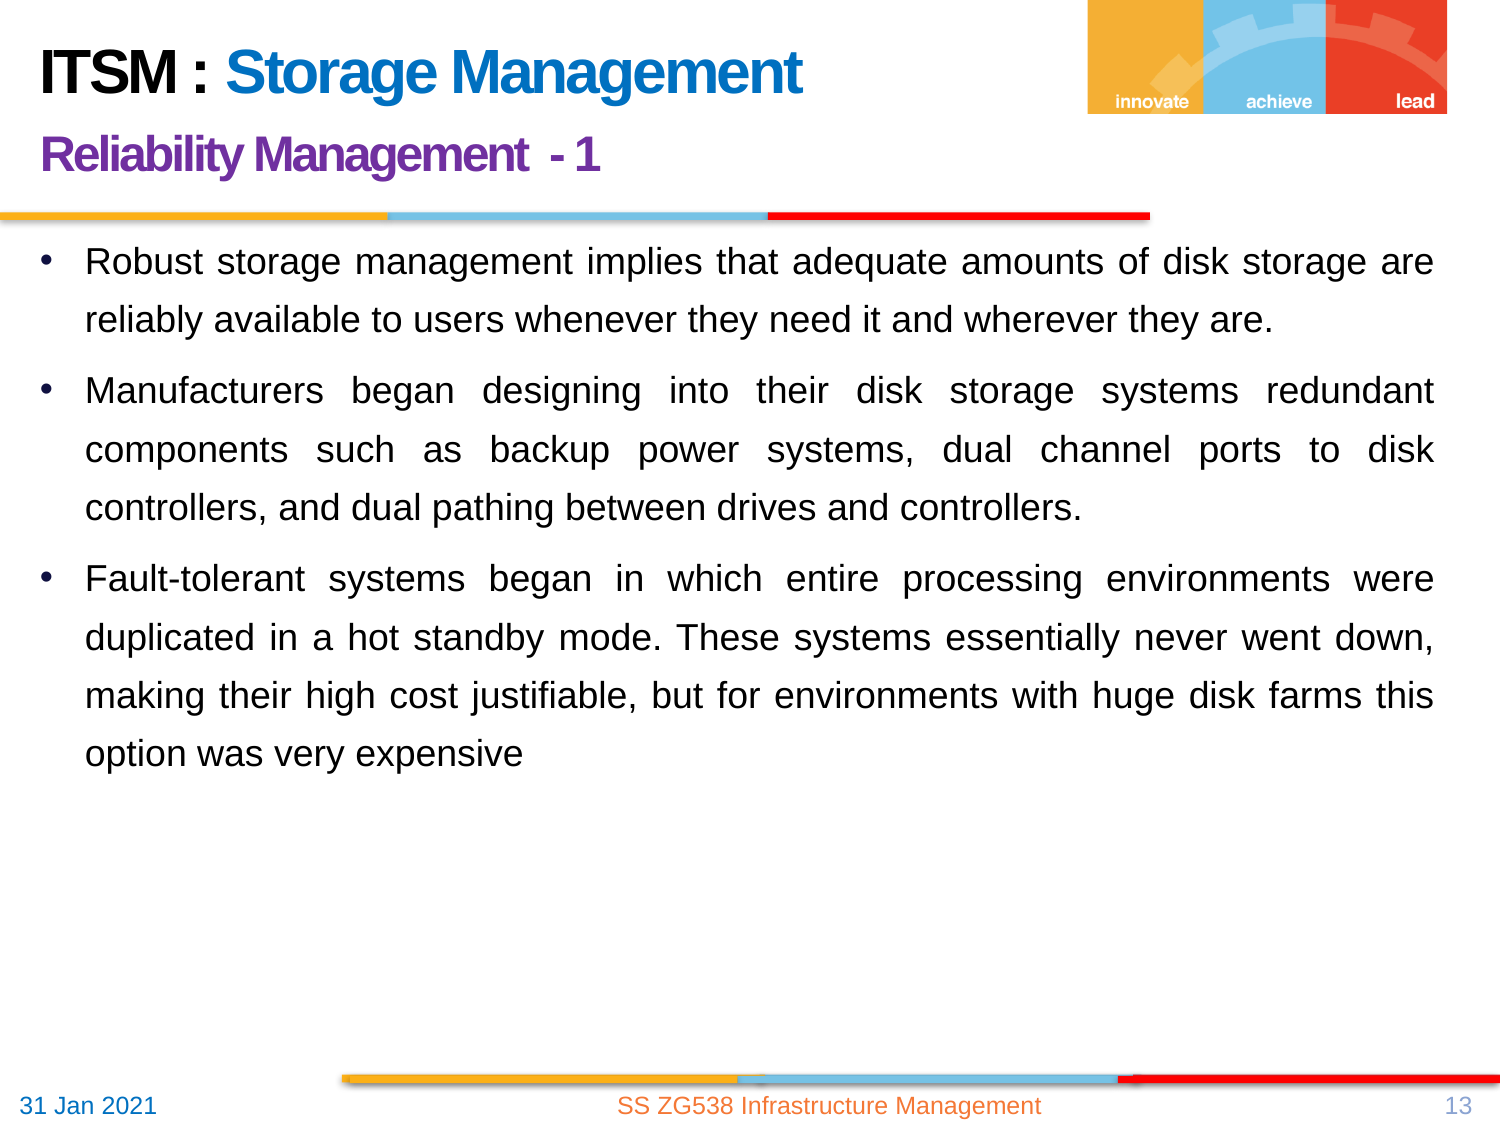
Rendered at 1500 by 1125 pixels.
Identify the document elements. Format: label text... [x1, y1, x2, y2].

footer SS ZG538 Infrastructure Management [587, 1074, 1073, 1125]
slide_number 13 [1137, 1074, 1488, 1125]
picture [1113, 0, 1448, 114]
list Robust storage management implies that adequate amounts of disk storage are reliably available to users whenever they need it and wherever they are. Manufacturers began designing into their disk storage systems redundant components such as backup power systems, dual channel ports to disk controllers, and dual pathing between drives and controllers. Fault-tolerant systems began in which entire processing environments were duplicated in a hot standby mode. These systems essentially never went down, making their high cost justifiable, but for environments with huge disk farms this option was very expensive [24, 215, 1450, 1088]
list ITSM : Storage Management Reliability Management - 1 [24, 0, 1113, 213]
